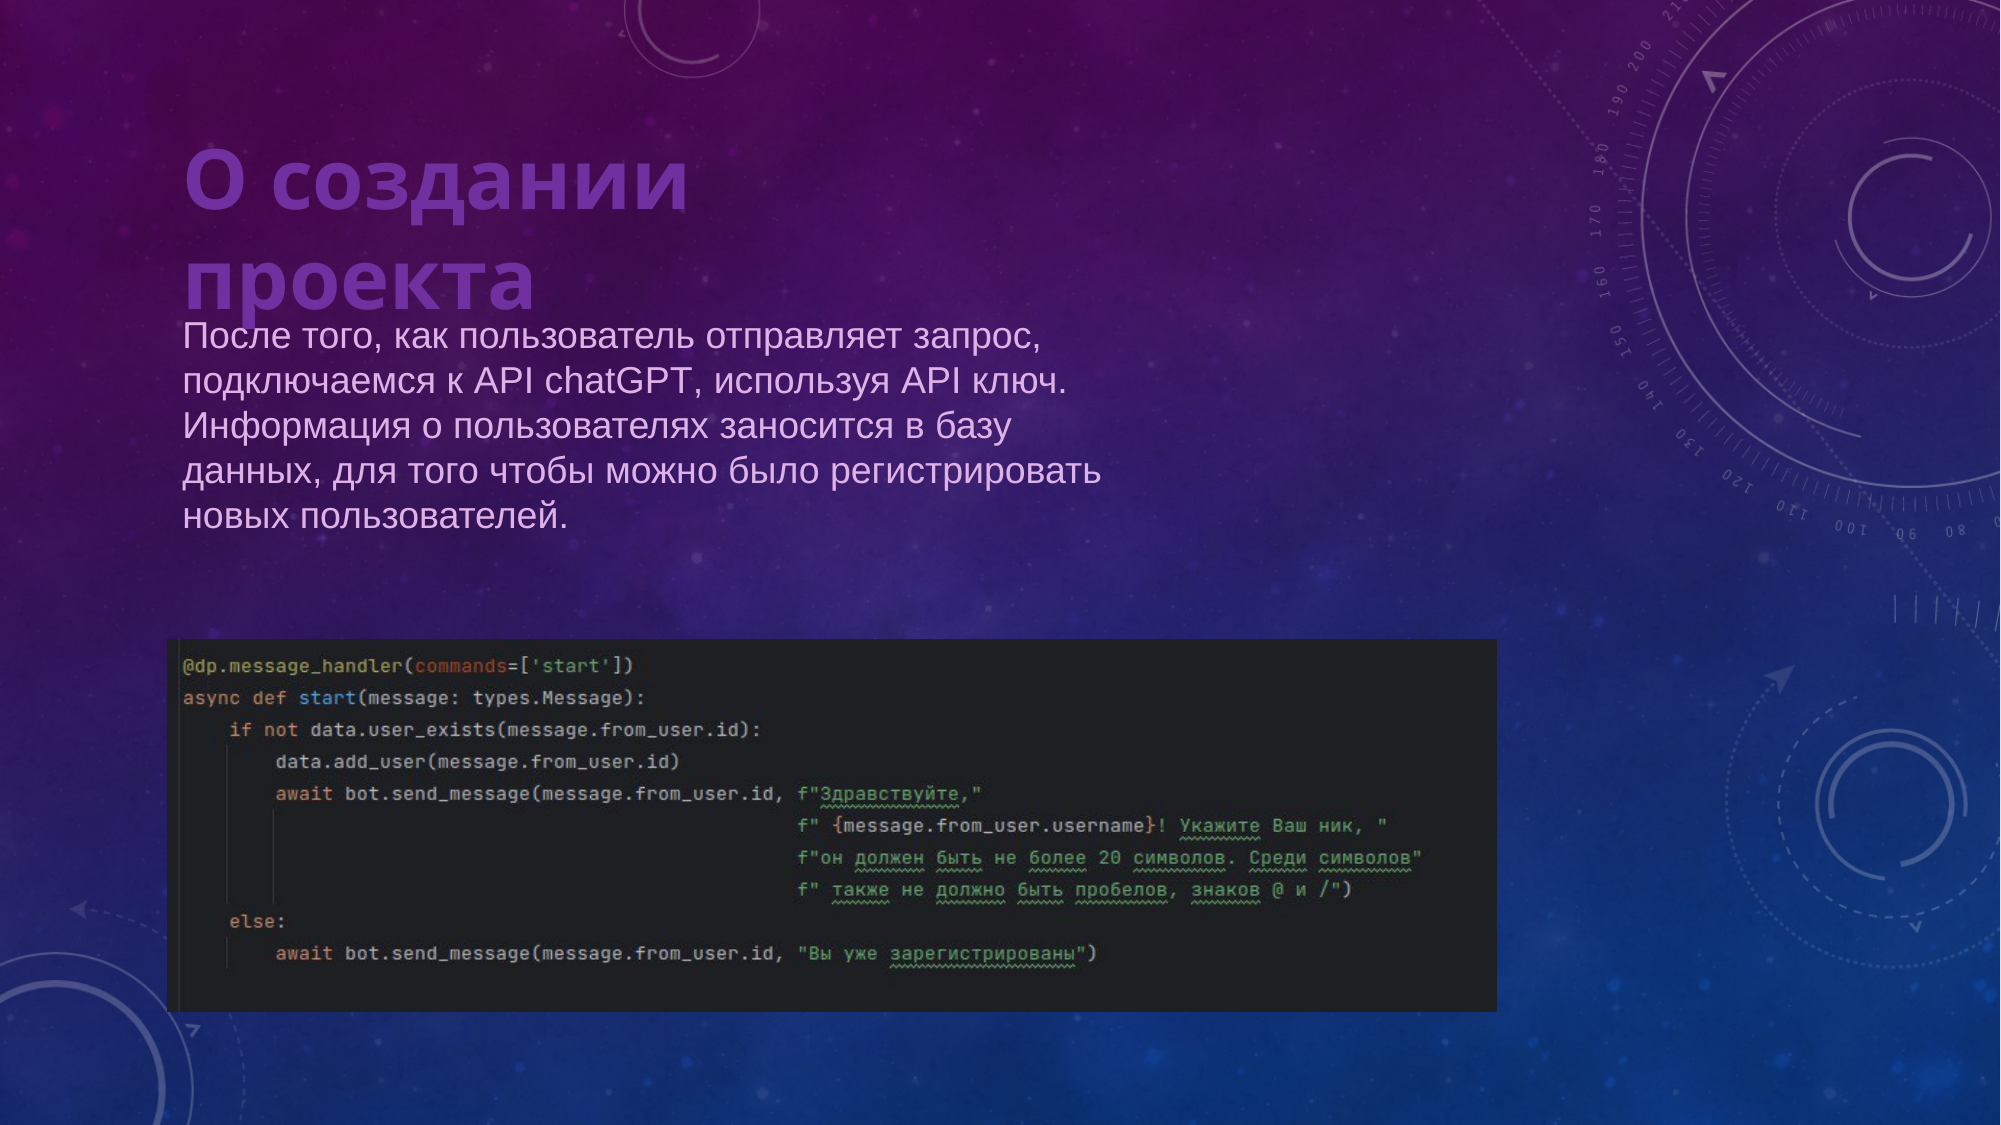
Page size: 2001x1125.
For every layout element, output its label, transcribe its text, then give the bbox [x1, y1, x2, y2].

text_box После того, как пользователь отправляет запрос, подключаемся к API chatGPT, используя API ключ. Информация о пользователях заносится в базу данных, для того чтобы можно было регистрировать новых пользователей. [167, 304, 1168, 544]
picture [0, 0, 2001, 1125]
text_box О создании проекта [167, 118, 1039, 304]
